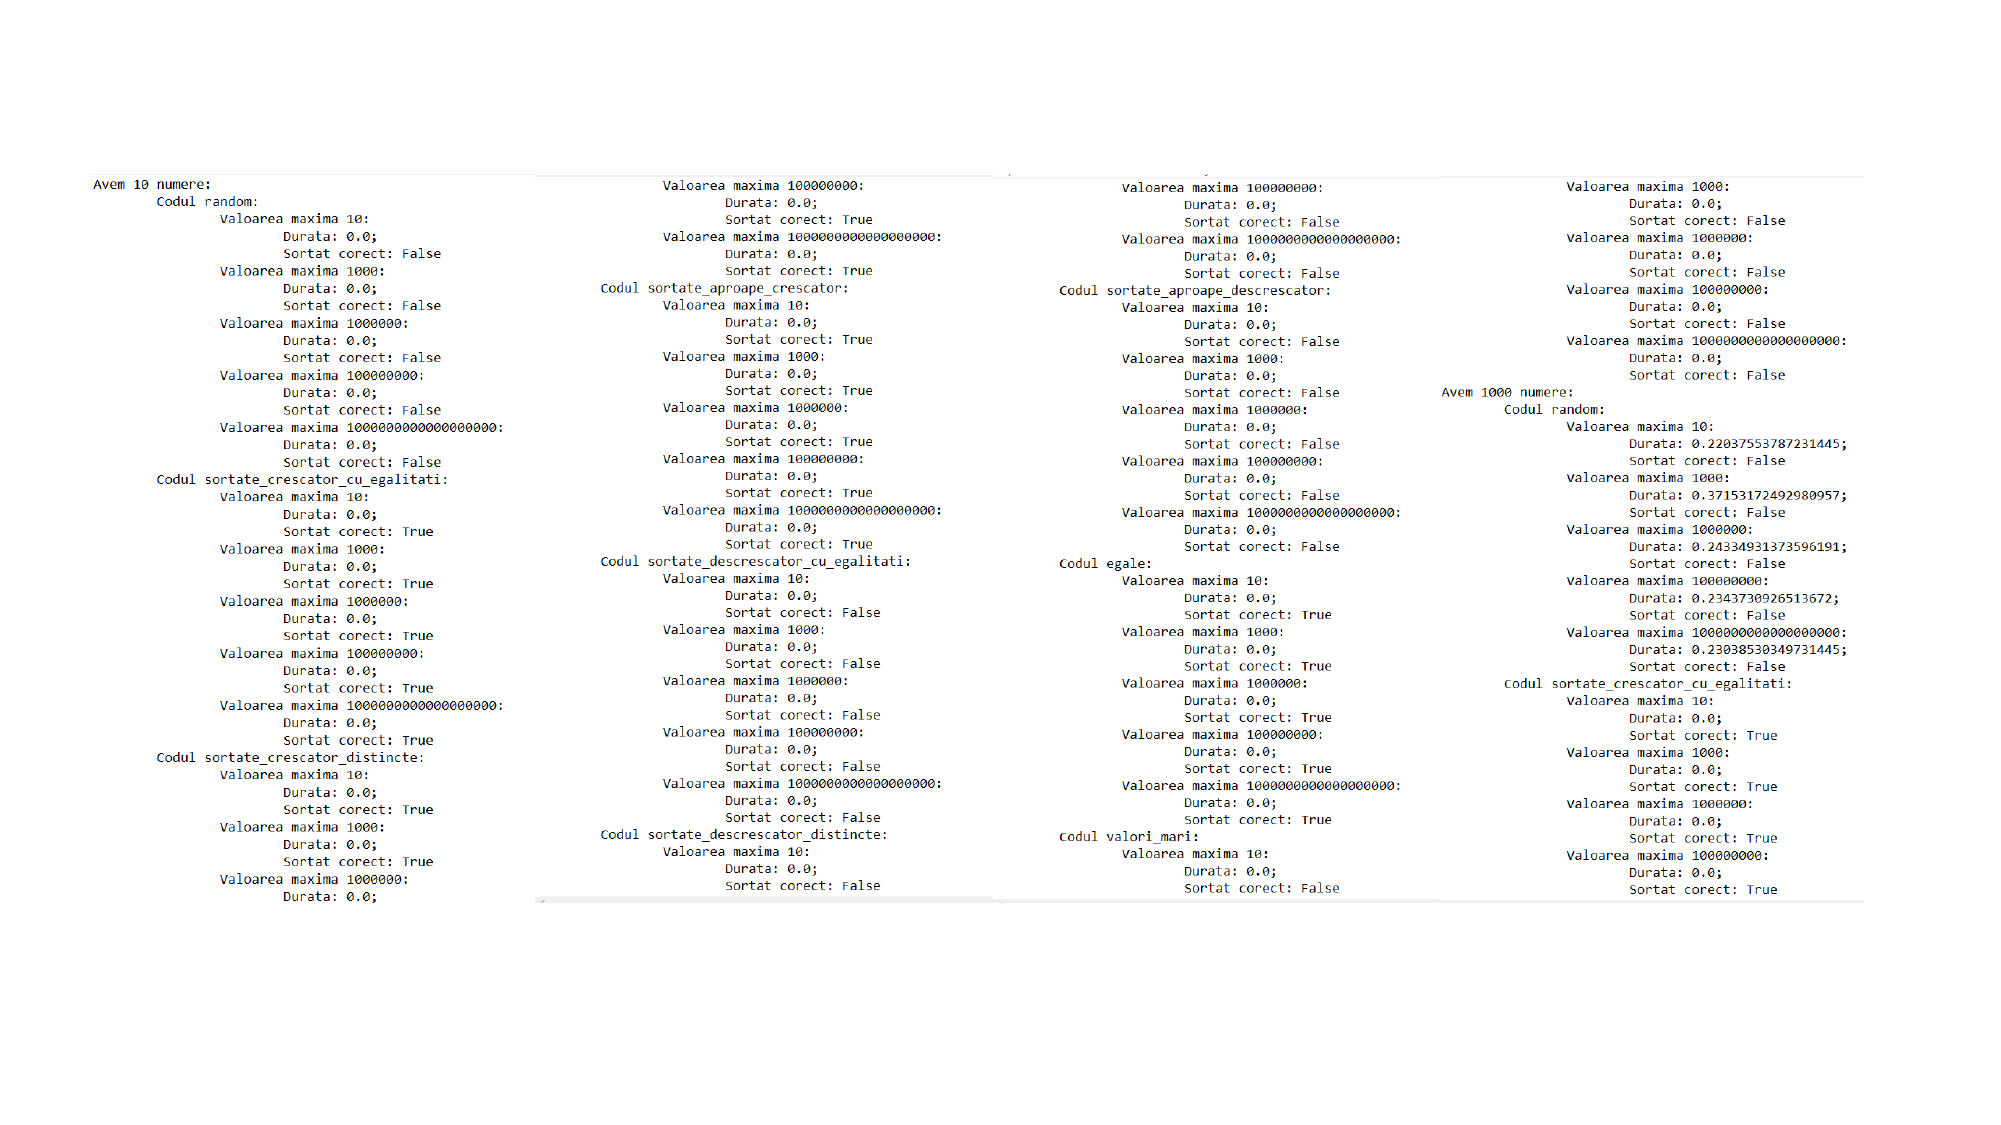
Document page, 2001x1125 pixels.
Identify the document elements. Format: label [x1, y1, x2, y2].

picture [90, 174, 1864, 904]
